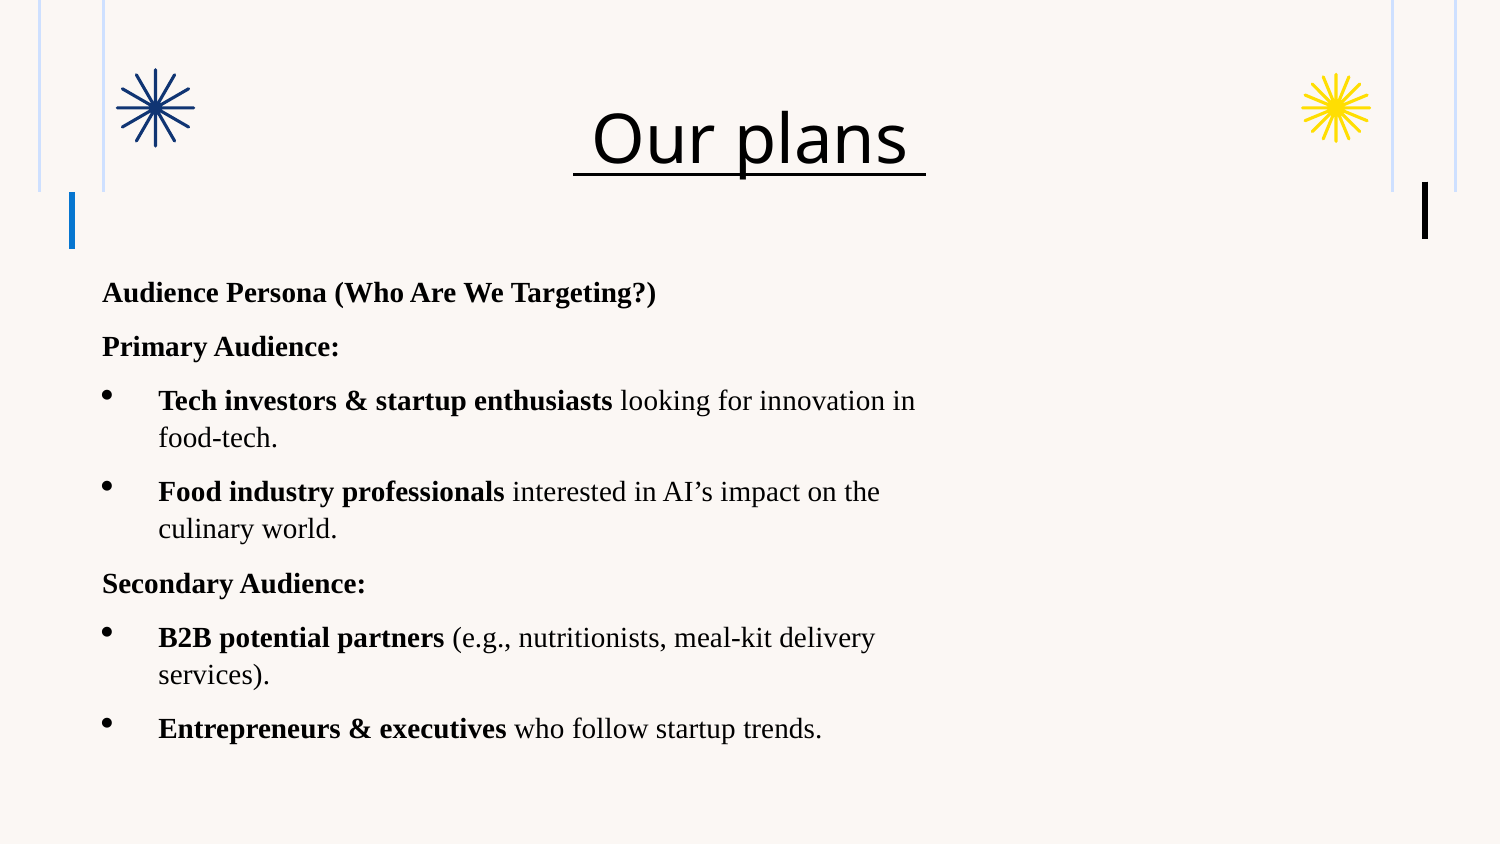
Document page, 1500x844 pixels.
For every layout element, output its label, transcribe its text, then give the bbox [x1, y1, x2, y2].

text_box Audience Persona (Who Are We Targeting?) Primary Audience: Tech investors & startup enthusiasts looking for innovation in food-tech. Food industry professionals interested in AI’s impact on the culinary world. Secondary Audience: B2B potential partners (e.g., nutritionists, meal-kit delivery services). Entrepreneurs & executives who follow startup trends. [87, 263, 988, 752]
title Our plans [118, 87, 1382, 173]
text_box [116, 69, 1370, 147]
